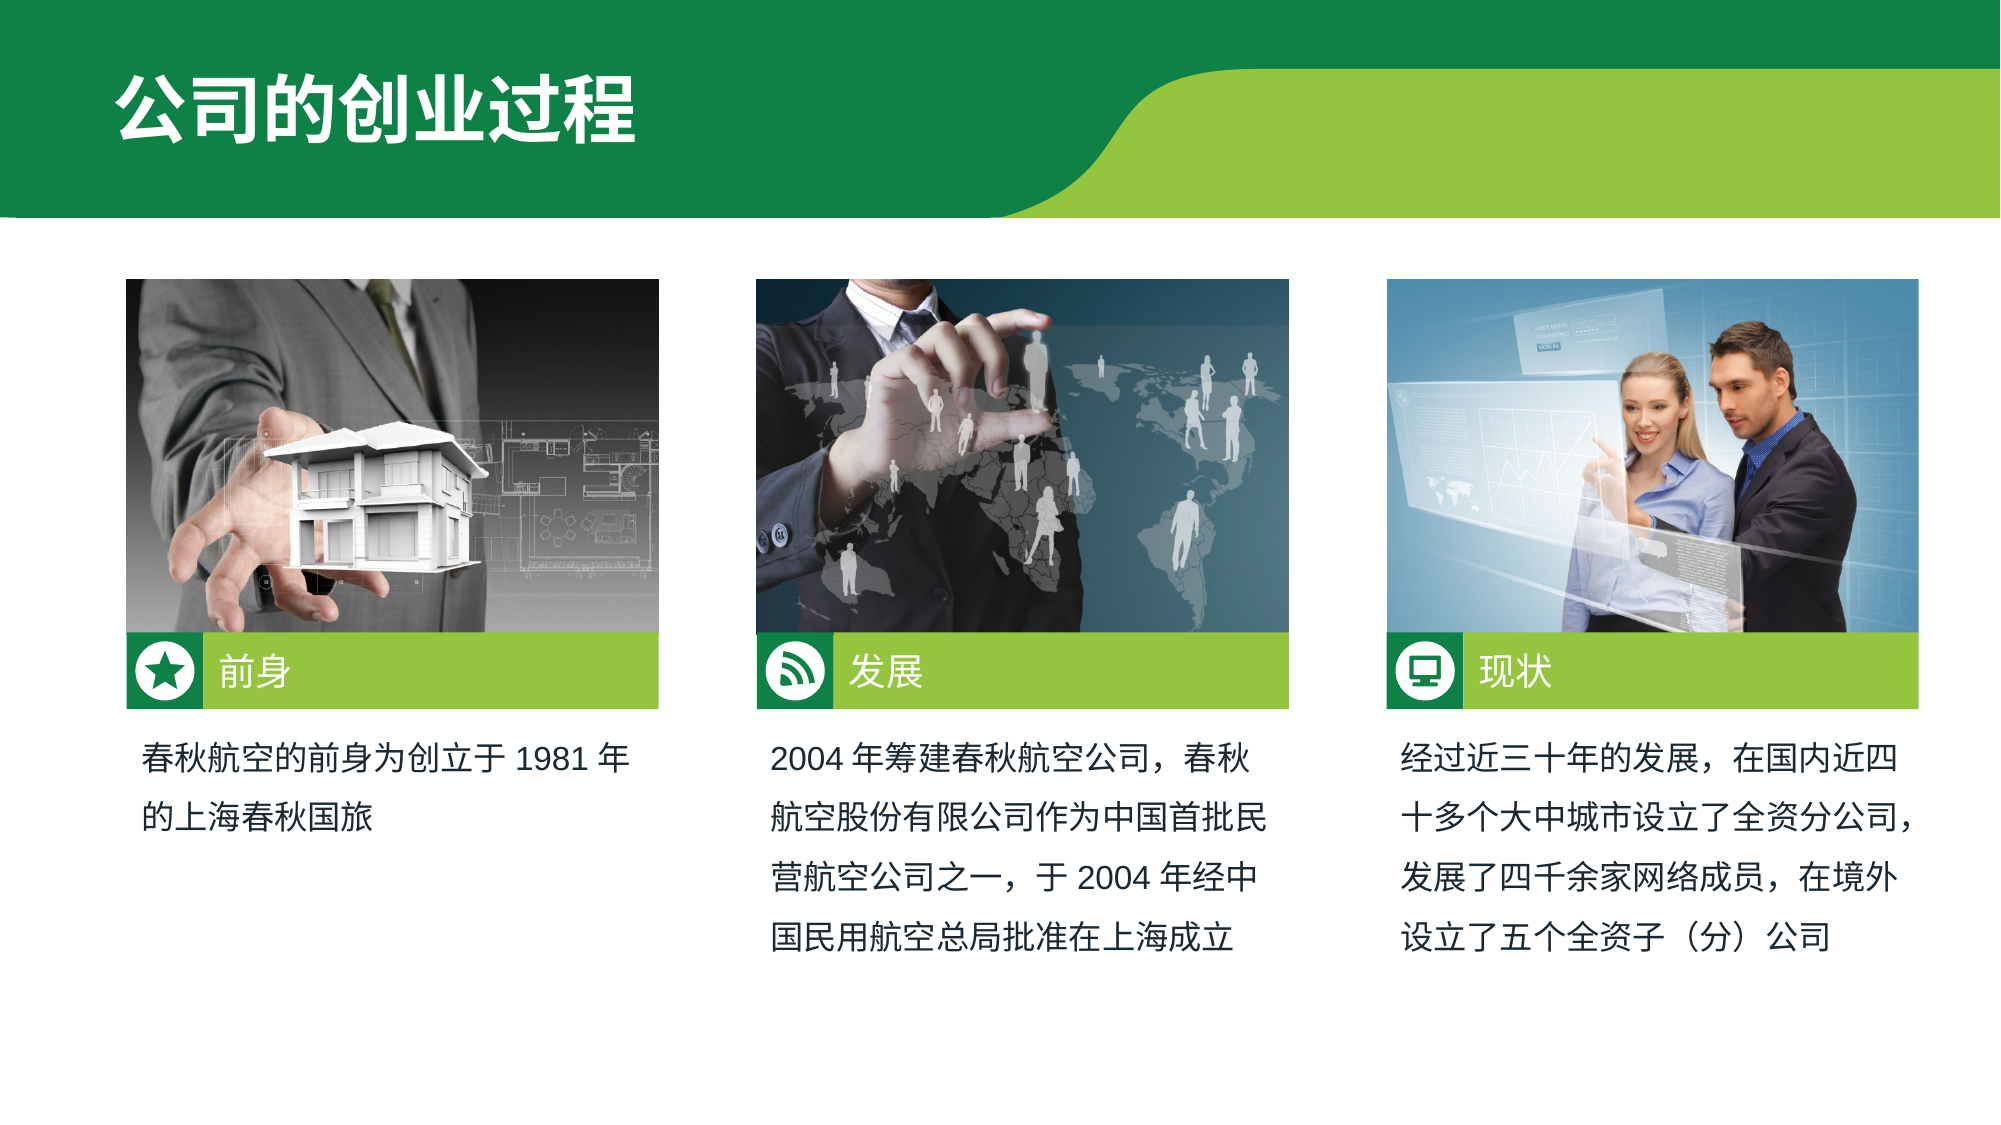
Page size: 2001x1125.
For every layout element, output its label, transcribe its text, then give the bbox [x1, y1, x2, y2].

text_box 前身 [202, 631, 660, 710]
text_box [1395, 641, 1455, 701]
text_box [765, 641, 825, 701]
picture [756, 279, 1289, 635]
text_box 公司的创业过程 [97, 54, 653, 160]
text_box [999, 67, 2000, 219]
picture [126, 279, 659, 635]
text_box 现状 [1462, 631, 1920, 710]
text_box [126, 635, 202, 709]
text_box 发展 [833, 631, 1290, 710]
text_box 经过近三十年的发展，在国内近四十多个大中城市设立了全资分公司，发展了四千余家网络成员，在境外设立了五个全资子（分）公司 [1385, 709, 1918, 1024]
text_box [135, 641, 195, 701]
picture [1387, 279, 1919, 633]
text_box [0, 0, 2000, 219]
text_box 2004年筹建春秋航空公司，春秋航空股份有限公司作为中国首批民营航空公司之一，于2004年经中国民用航空总局批准在上海成立 [755, 709, 1288, 964]
text_box [1386, 631, 1462, 709]
text_box [756, 635, 833, 709]
text_box 春秋航空的前身为创立于1981年的上海春秋国旅 [126, 709, 659, 844]
